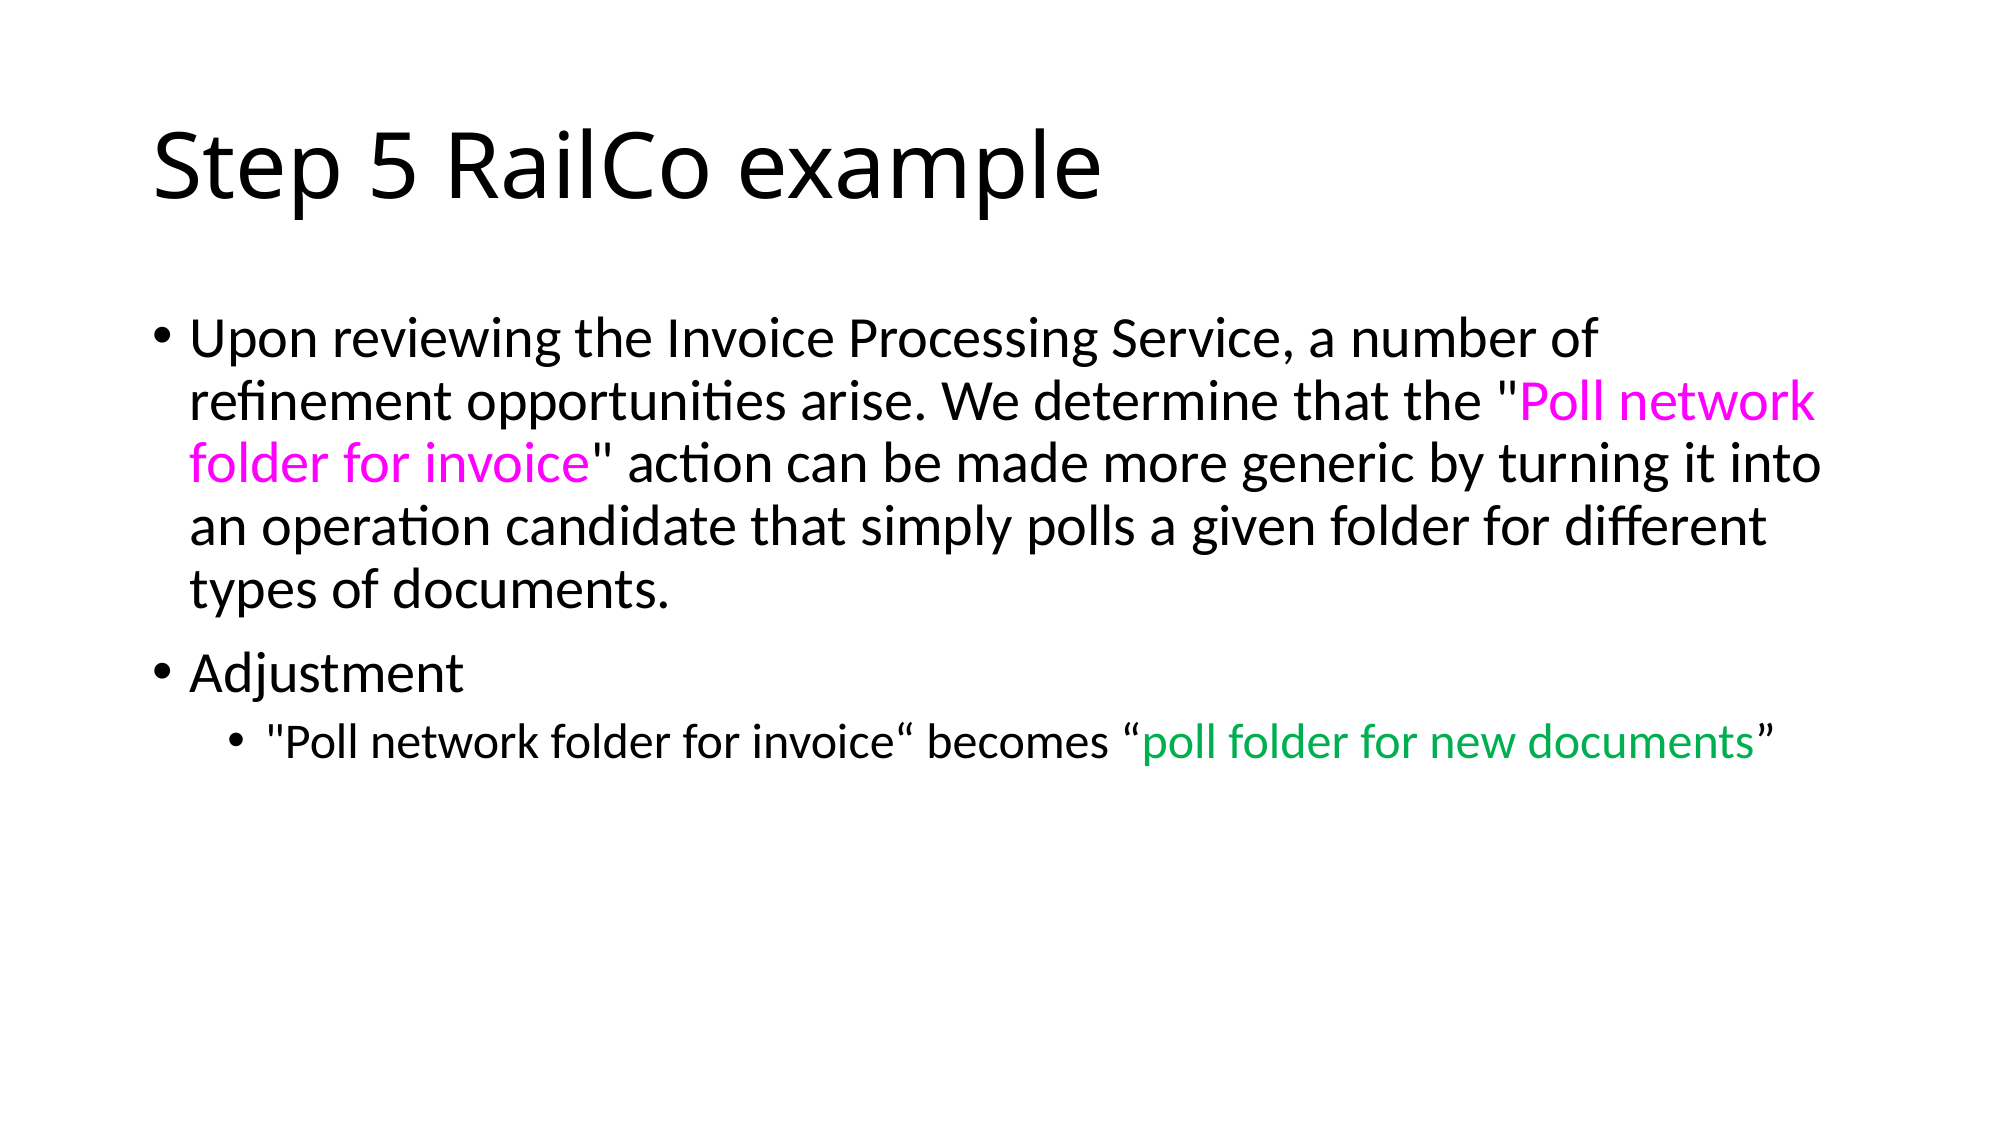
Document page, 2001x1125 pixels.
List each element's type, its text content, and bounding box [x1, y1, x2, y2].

list Upon reviewing the Invoice Processing Service, a number of refinement opportunities arise. We determine that the "Poll network folder for invoice" action can be made more generic by turning it into an operation candidate that simply polls a given folder for different types of documents. Adjustment "Poll network folder for invoice“ becomes “poll folder for new documents” [137, 299, 1863, 1014]
title Step 5 RailCo example [137, 59, 1863, 278]
